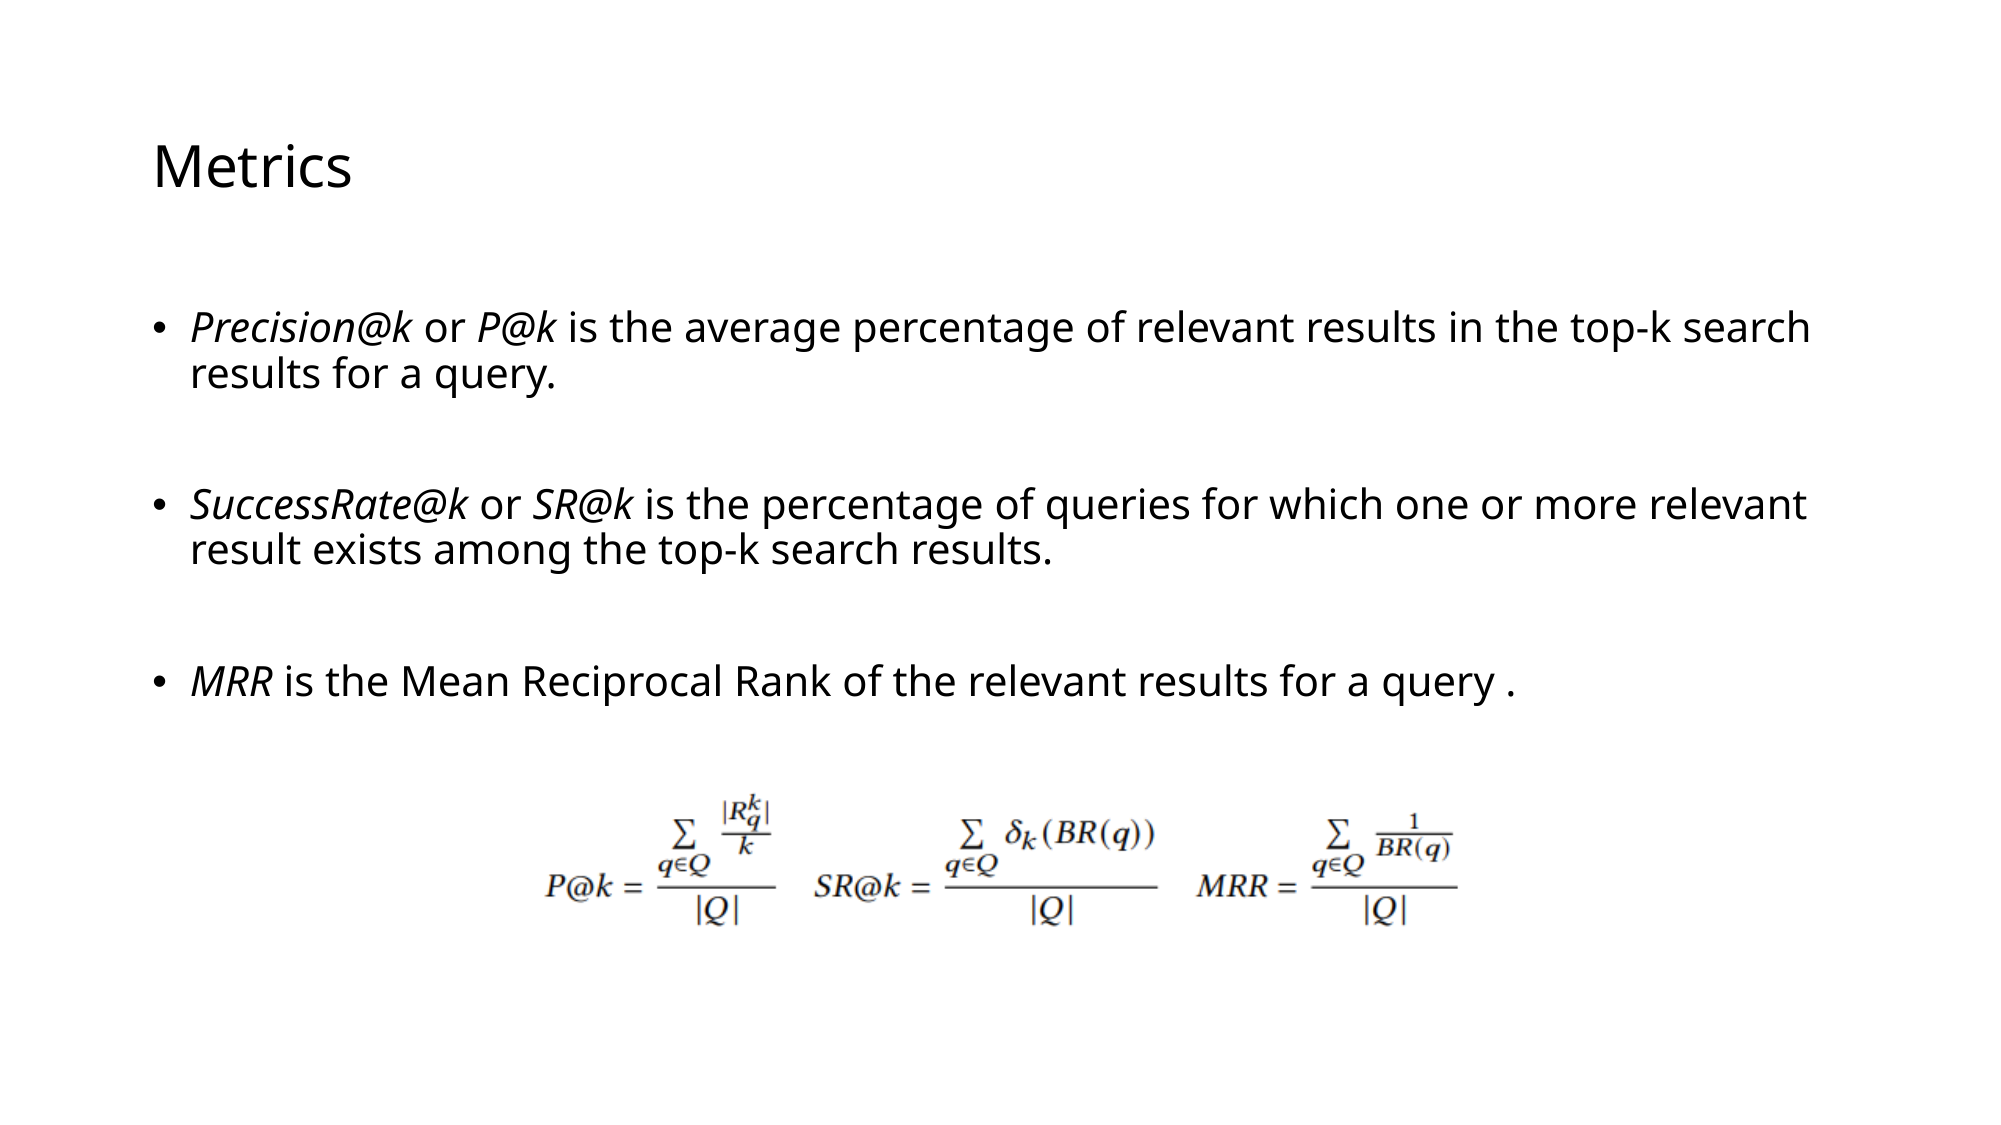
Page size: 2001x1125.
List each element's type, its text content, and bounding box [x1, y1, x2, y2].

list Precision@k or P@k is the average percentage of relevant results in the top-k search results for a query. SuccessRate@k or SR@k is the percentage of queries for which one or more relevant result exists among the top-k search results. MRR is the Mean Reciprocal Rank of the relevant results for a query . [137, 299, 1863, 1014]
picture [537, 777, 1483, 952]
title Metrics [137, 59, 1863, 278]
